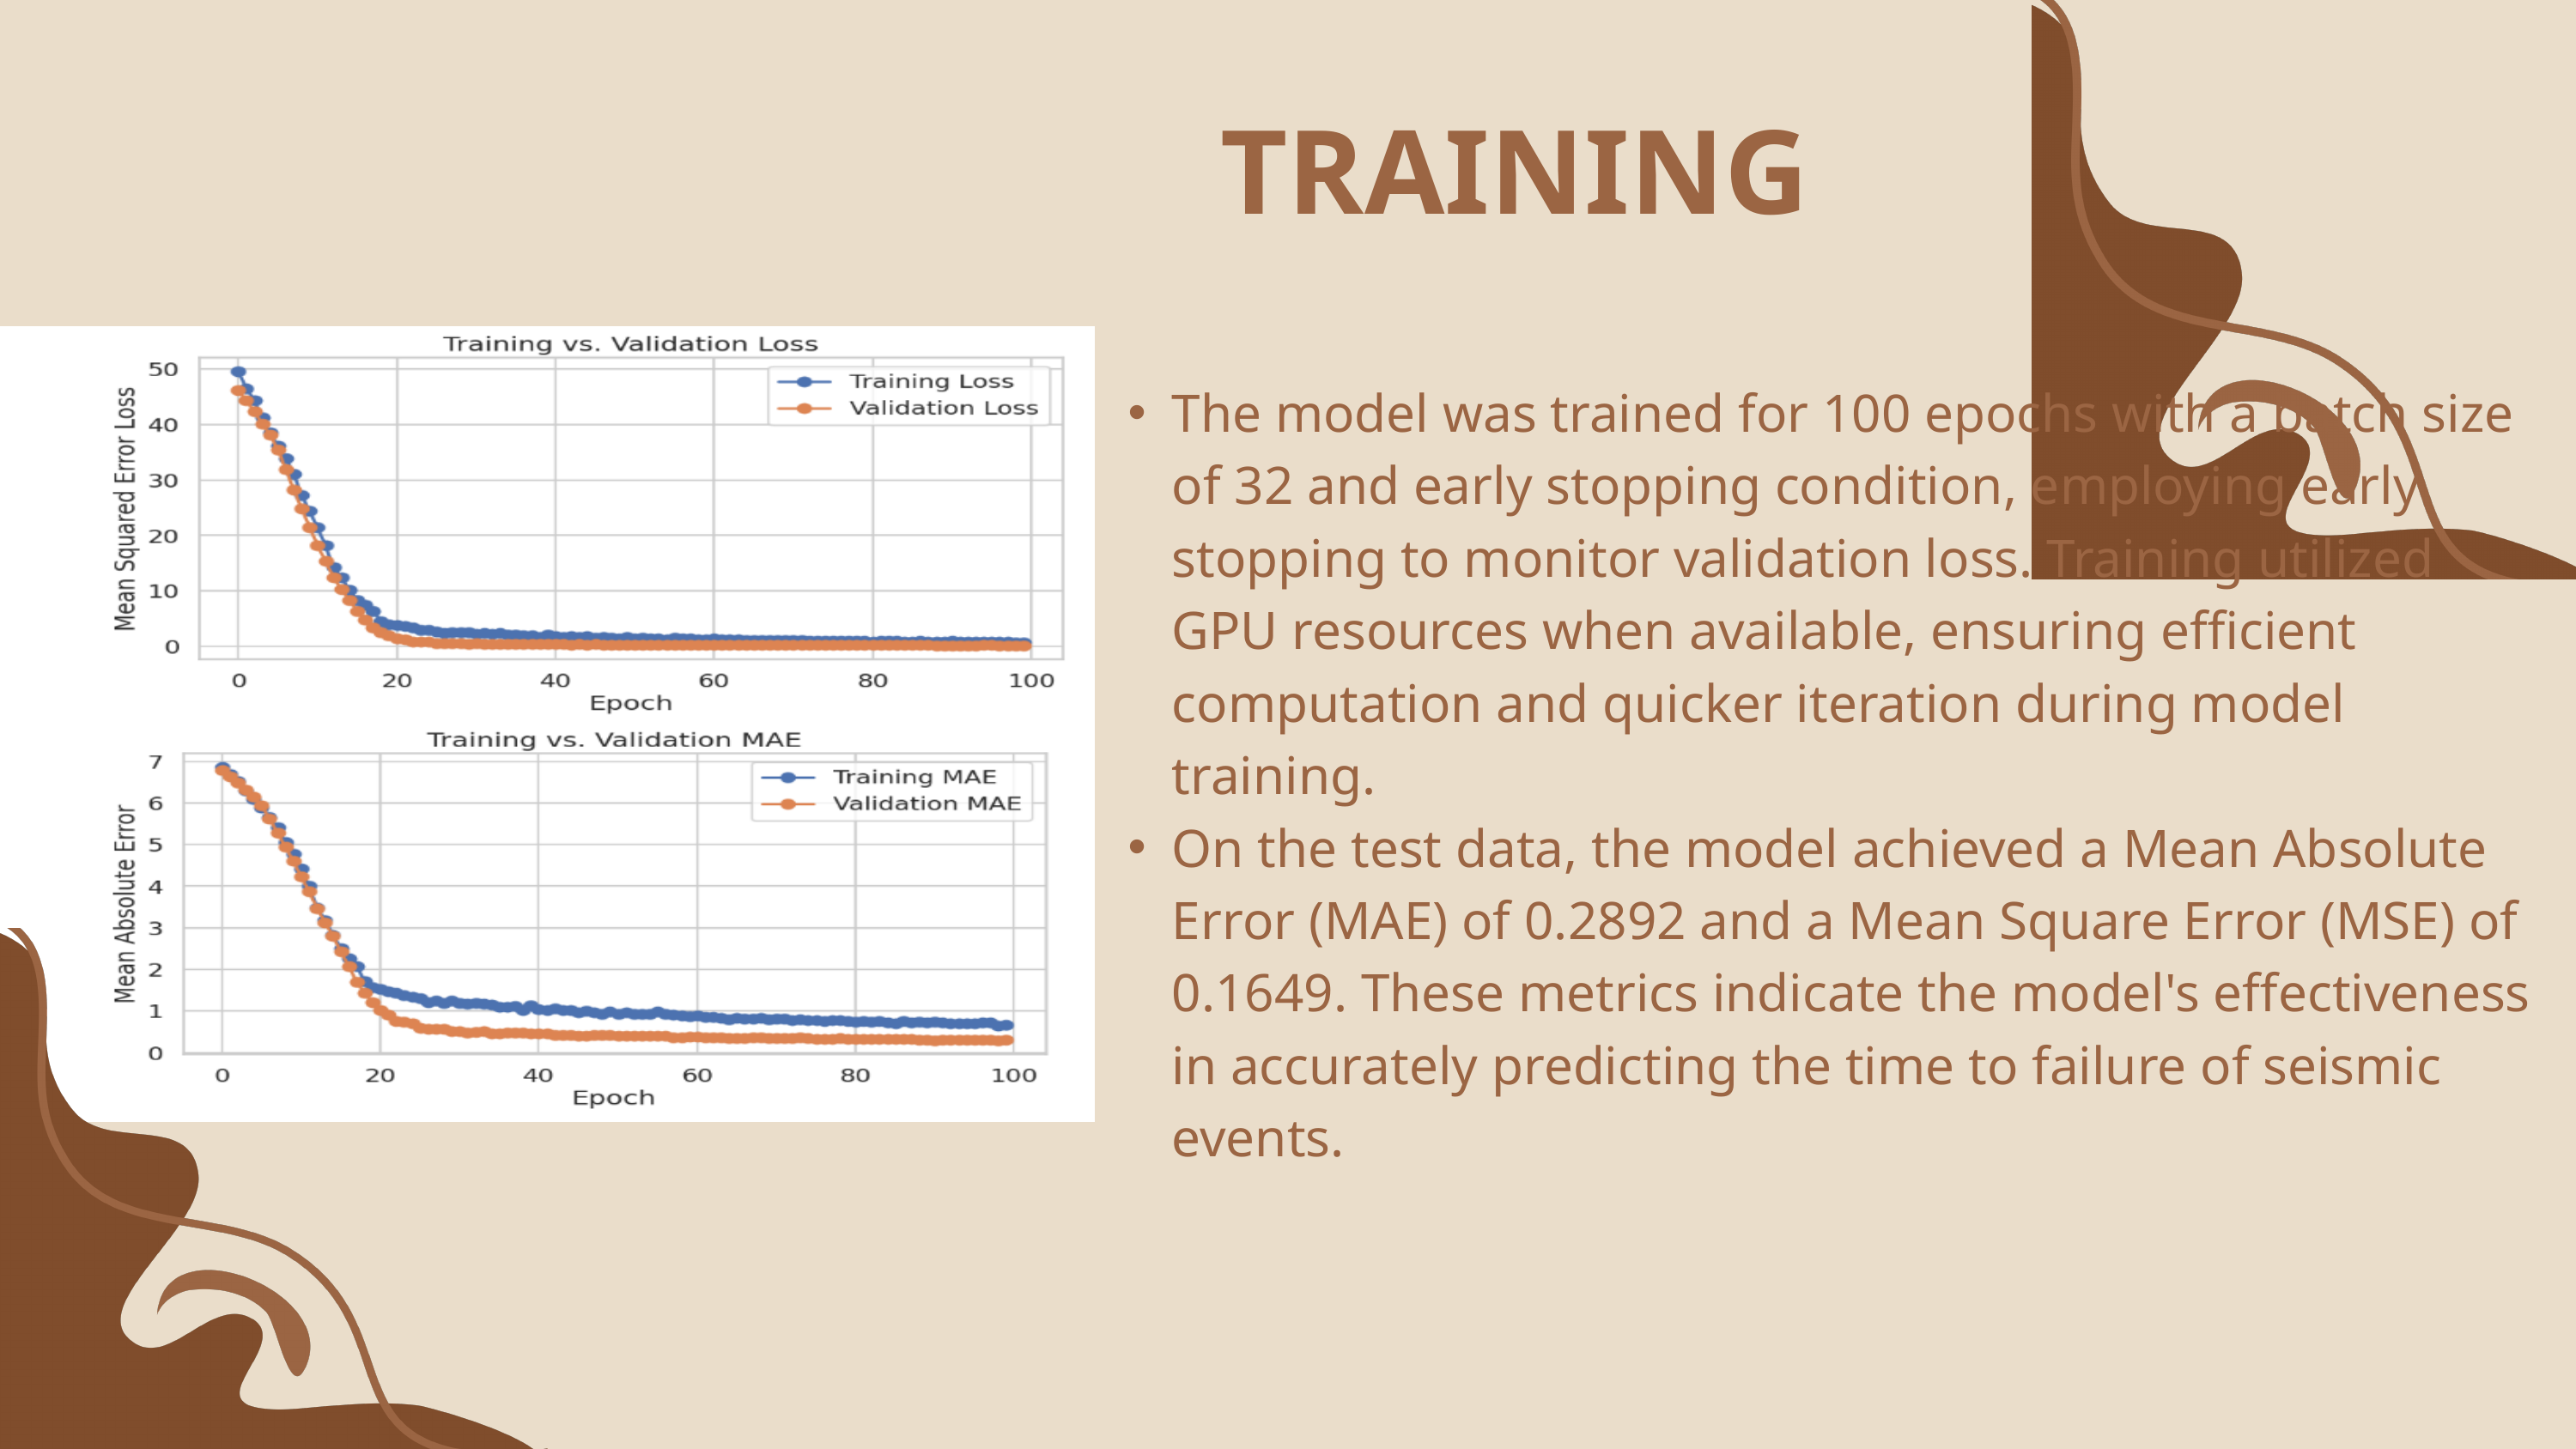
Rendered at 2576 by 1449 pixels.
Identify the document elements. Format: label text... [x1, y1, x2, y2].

text_box TRAINING [668, 97, 2032, 238]
text_box The model was trained for 100 epochs with a batch size of 32 and early stopping condition, employing early stopping to monitor validation loss. Training utilized GPU resources when available, ensuring efficient computation and quicker iteration during model training. On the test data, the model achieved a Mean Absolute Error (MAE) of 0.2892 and a Mean Square Error (MSE) of 0.1649. These metrics indicate the model's effectiveness in accurately predicting the time to failure of seismic events. [1084, 370, 2543, 1167]
text_box [2032, 0, 2576, 579]
picture [0, 326, 1096, 1123]
text_box [0, 1129, 548, 1449]
